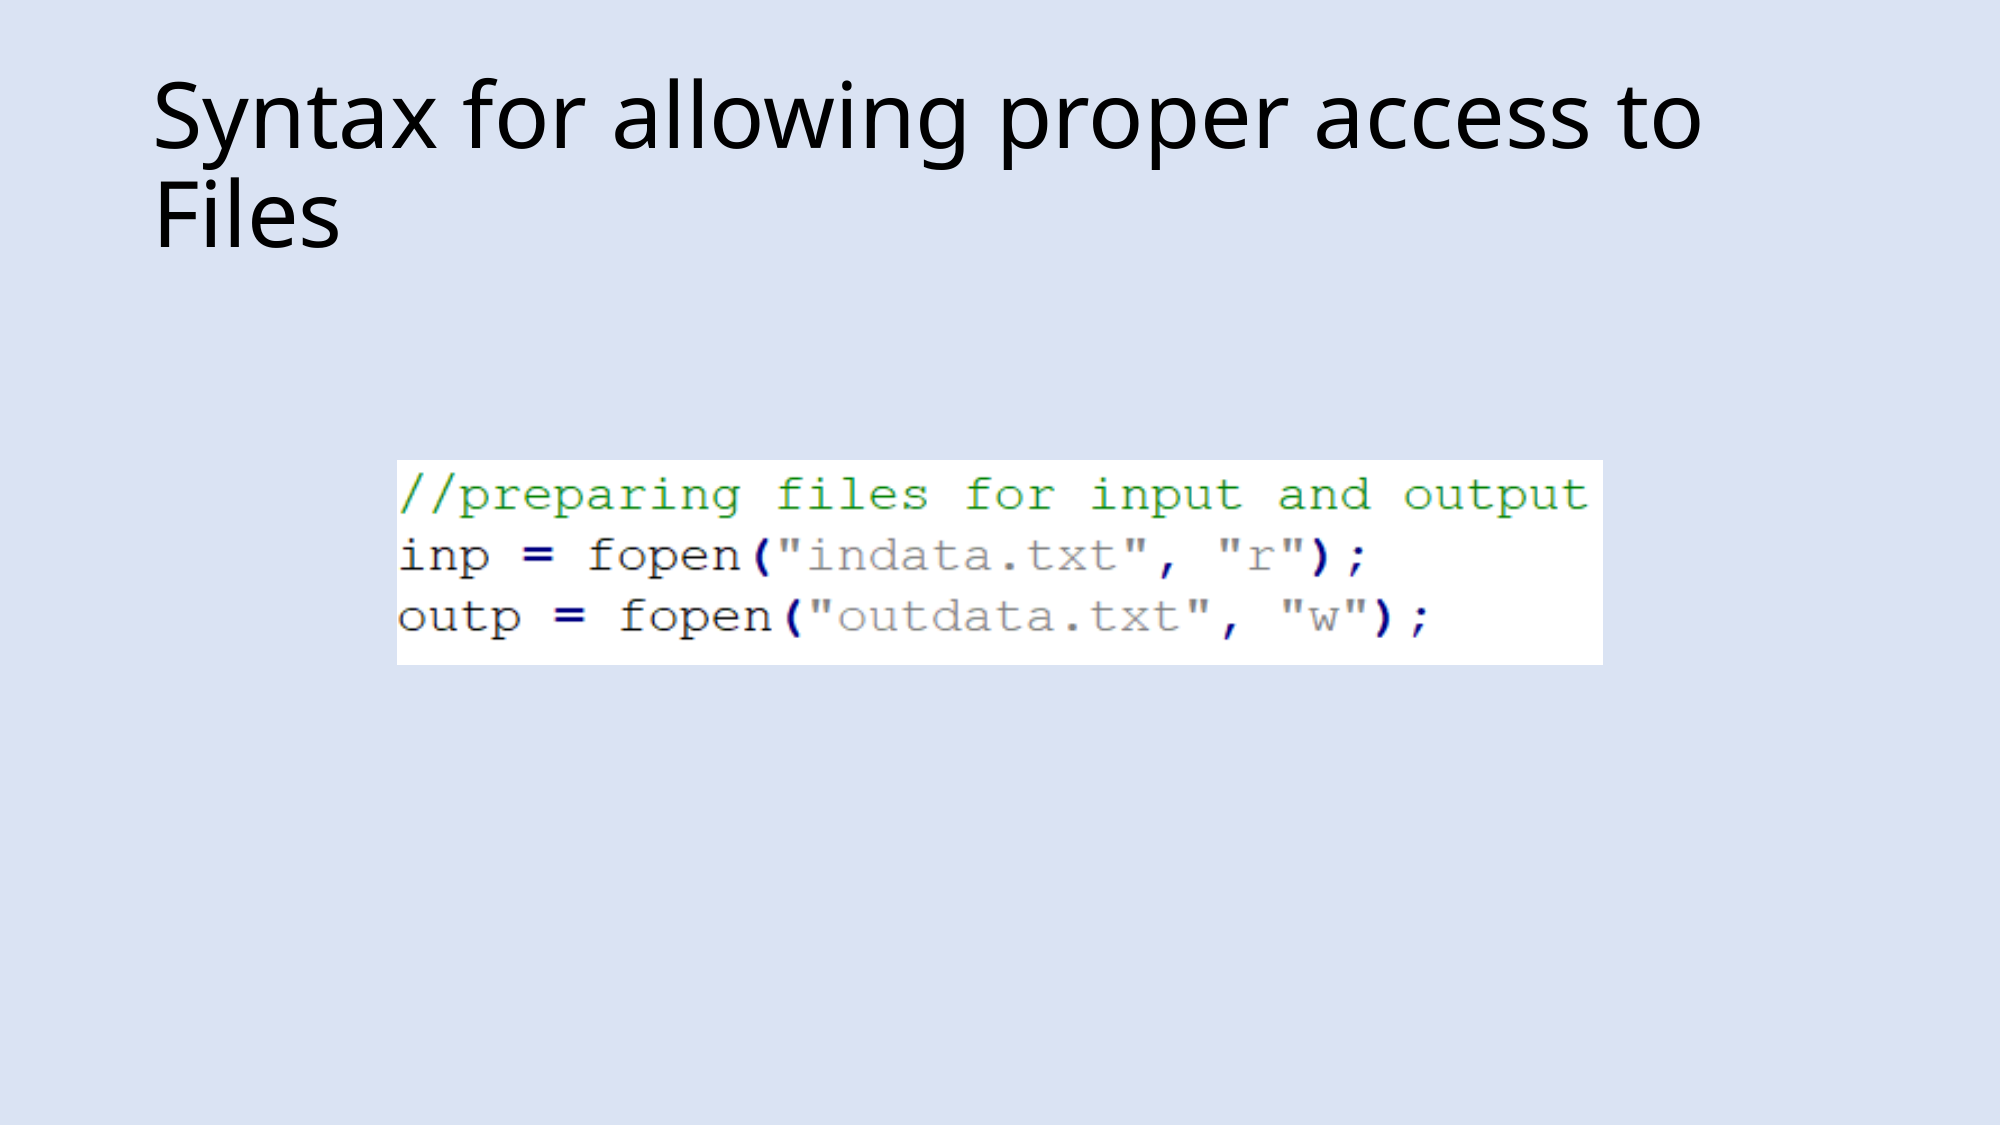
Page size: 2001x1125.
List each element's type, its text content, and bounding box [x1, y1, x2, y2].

title Syntax for allowing proper access to Files [137, 59, 1863, 278]
picture [397, 460, 1603, 665]
